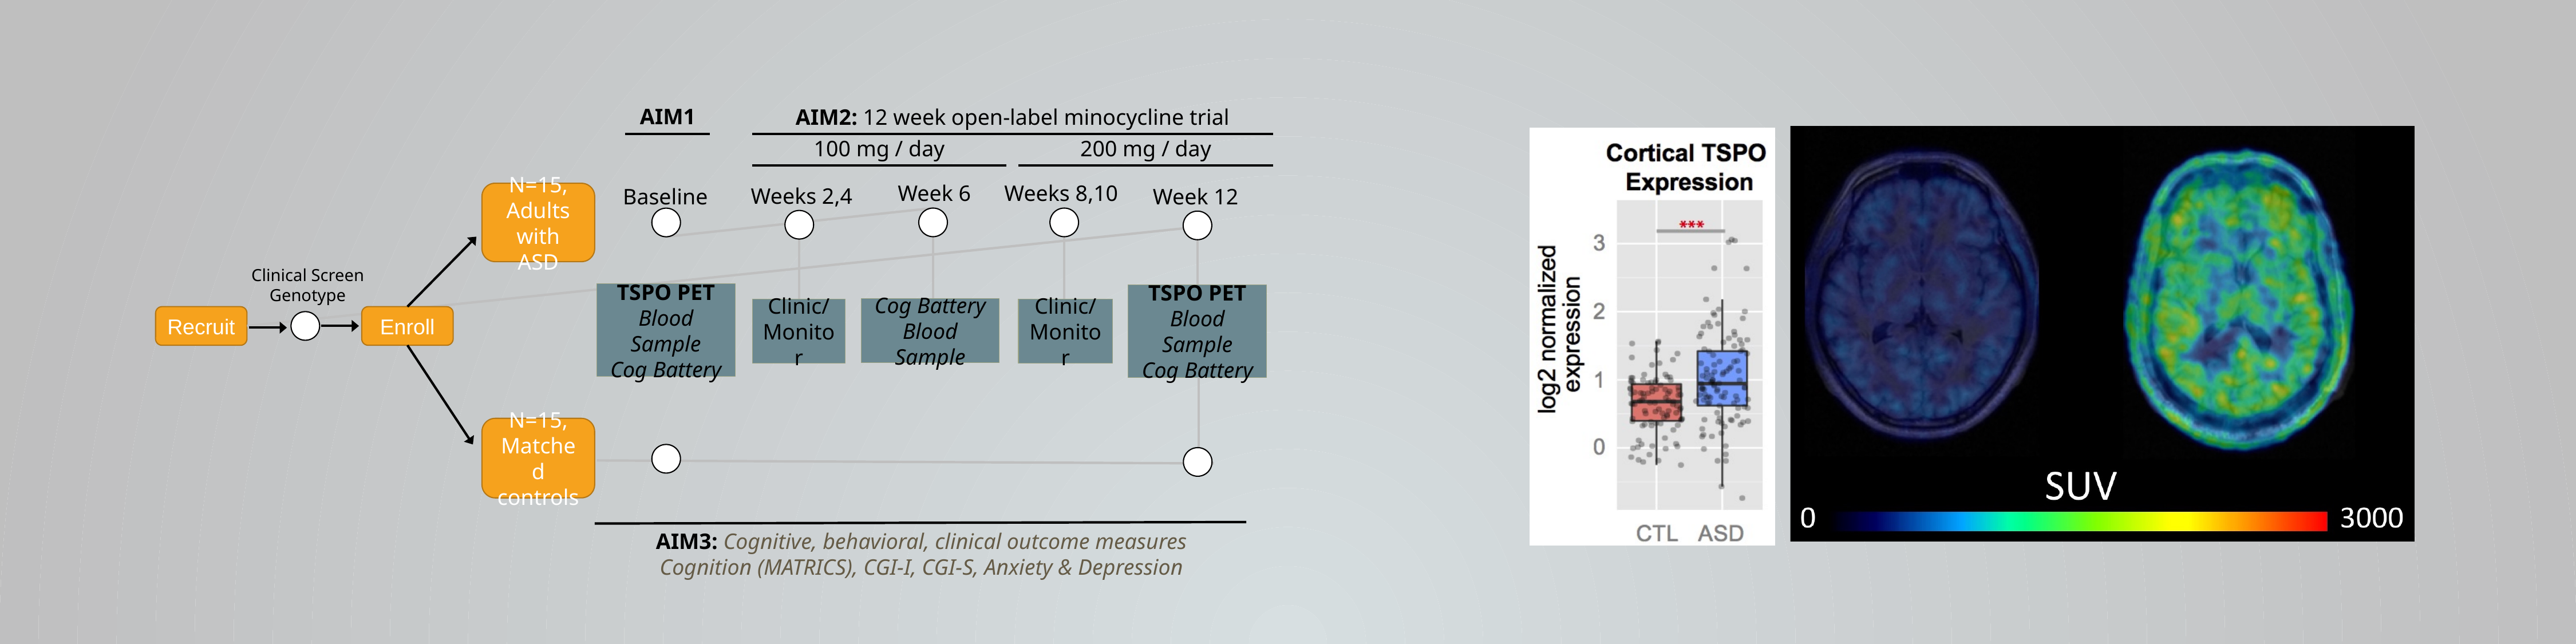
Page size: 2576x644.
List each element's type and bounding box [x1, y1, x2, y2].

text_box [155, 98, 1273, 584]
picture [1530, 128, 1775, 546]
picture [1790, 126, 2415, 542]
